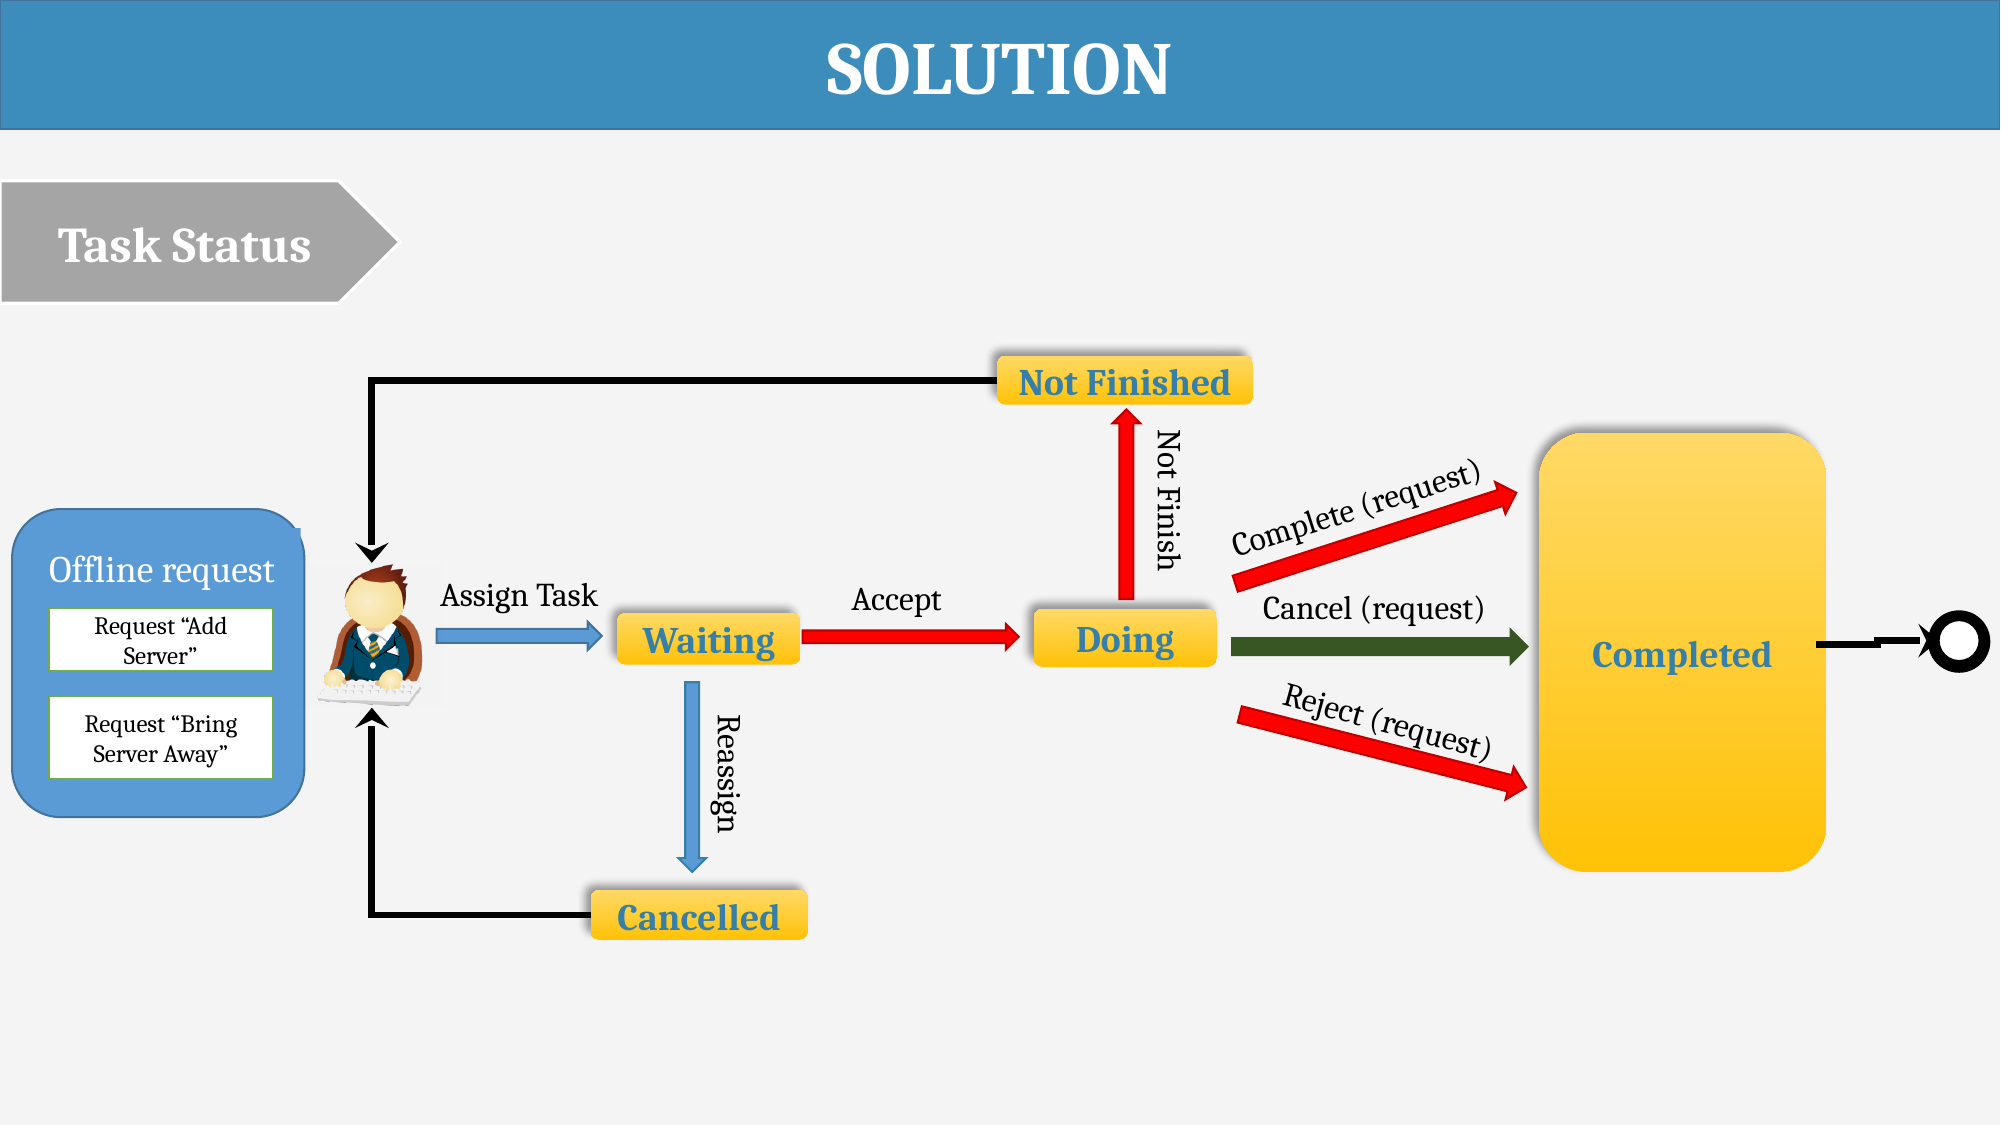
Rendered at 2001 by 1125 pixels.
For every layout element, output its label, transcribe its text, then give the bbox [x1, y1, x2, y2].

text_box [1937, 619, 1981, 663]
text_box [445, 626, 604, 653]
text_box [1110, 407, 1139, 601]
text_box [1927, 610, 1991, 673]
text_box Reject (request) [1213, 654, 1557, 817]
text_box Cancelled [590, 889, 808, 940]
picture [299, 562, 445, 708]
text_box Reassign [699, 649, 755, 900]
text_box [801, 630, 1021, 652]
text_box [1816, 640, 1939, 645]
text_box Task Status [0, 179, 403, 305]
text_box Not Finished [997, 355, 1254, 405]
text_box Assign Task [445, 570, 645, 626]
text_box Accept [771, 574, 1023, 630]
text_box Cancel (request) [1207, 583, 1542, 661]
text_box [675, 681, 699, 874]
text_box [12, 509, 305, 818]
text_box Waiting [616, 612, 801, 665]
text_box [371, 707, 591, 915]
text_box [371, 380, 998, 563]
text_box Doing [1033, 608, 1217, 668]
text_box Complete (request) [1195, 432, 1532, 589]
text_box Not Finish [1139, 375, 1195, 626]
text_box Completed [1538, 432, 1827, 873]
text_box SOLUTION [0, 0, 2000, 130]
